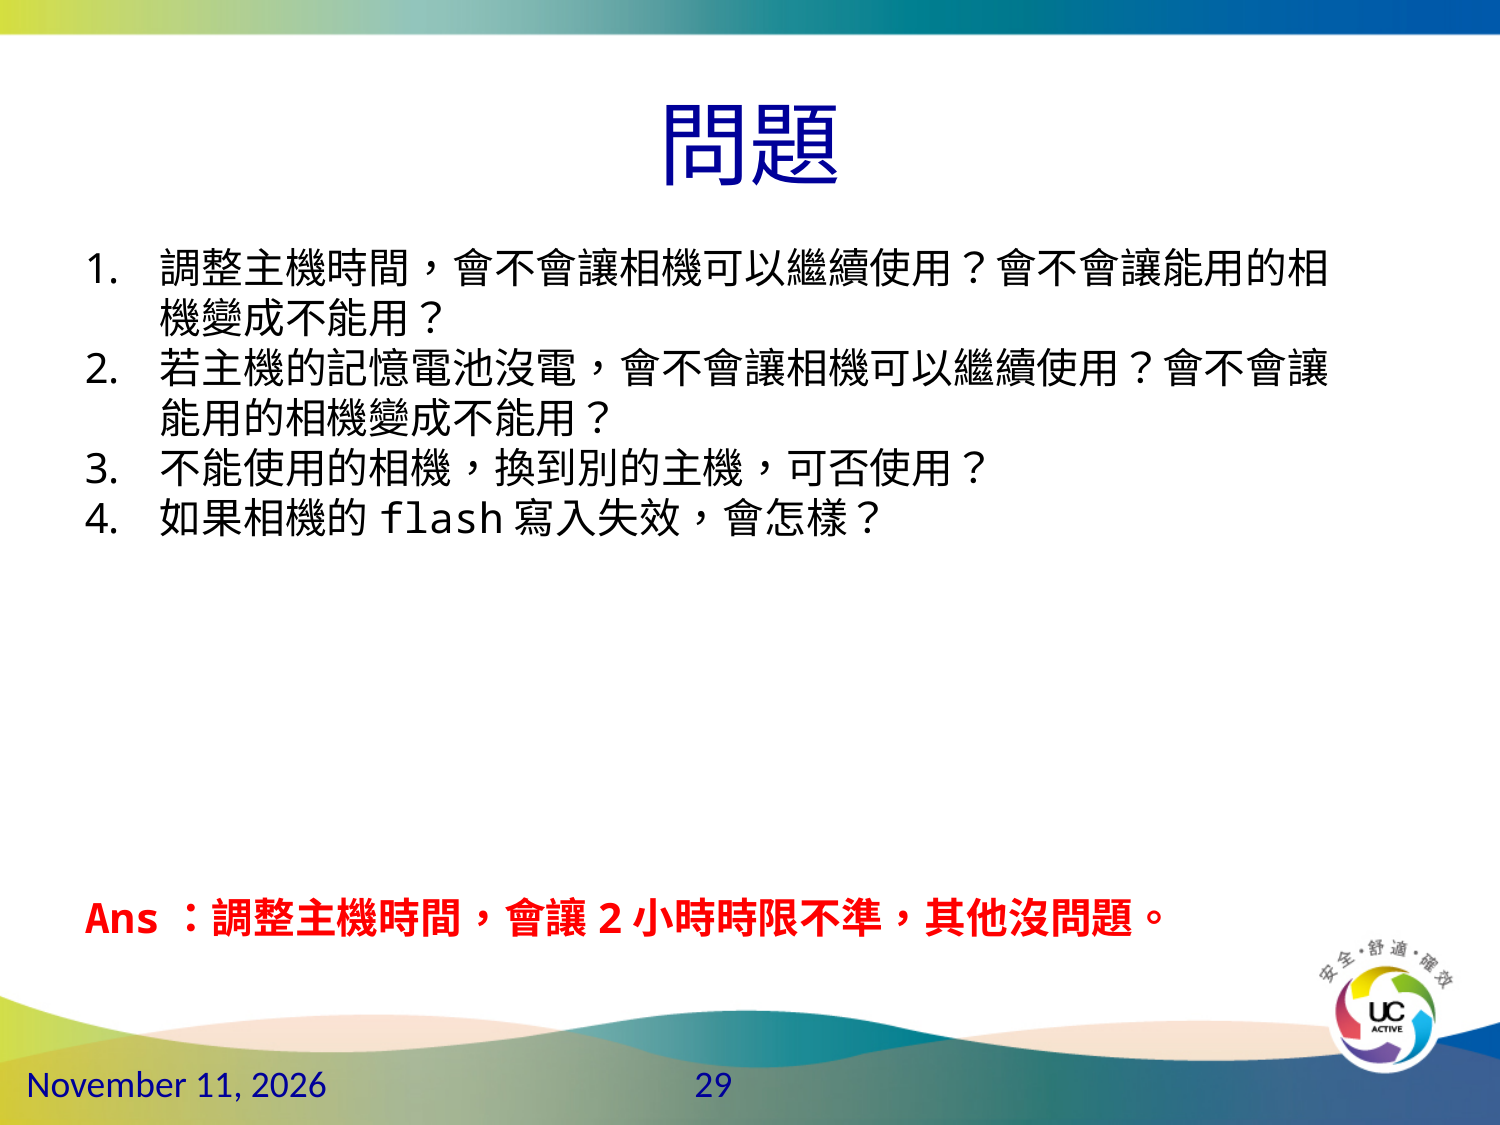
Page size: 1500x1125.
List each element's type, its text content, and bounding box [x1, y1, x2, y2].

text_box 調整主機時間，會不會讓相機可以繼續使用？會不會讓能用的相機變成不能用？ 若主機的記憶電池沒電，會不會讓相機可以繼續使用？會不會讓能用的相機變成不能用？ 不能使用的相機，換到別的主機，可否使用？ 如果相機的flash寫入失效，會怎樣？ Ans：調整主機時間，會讓2小時時限不準，其他沒問題。 [70, 234, 1383, 950]
picture [0, 0, 1500, 1125]
title 問題 [75, 60, 1425, 223]
